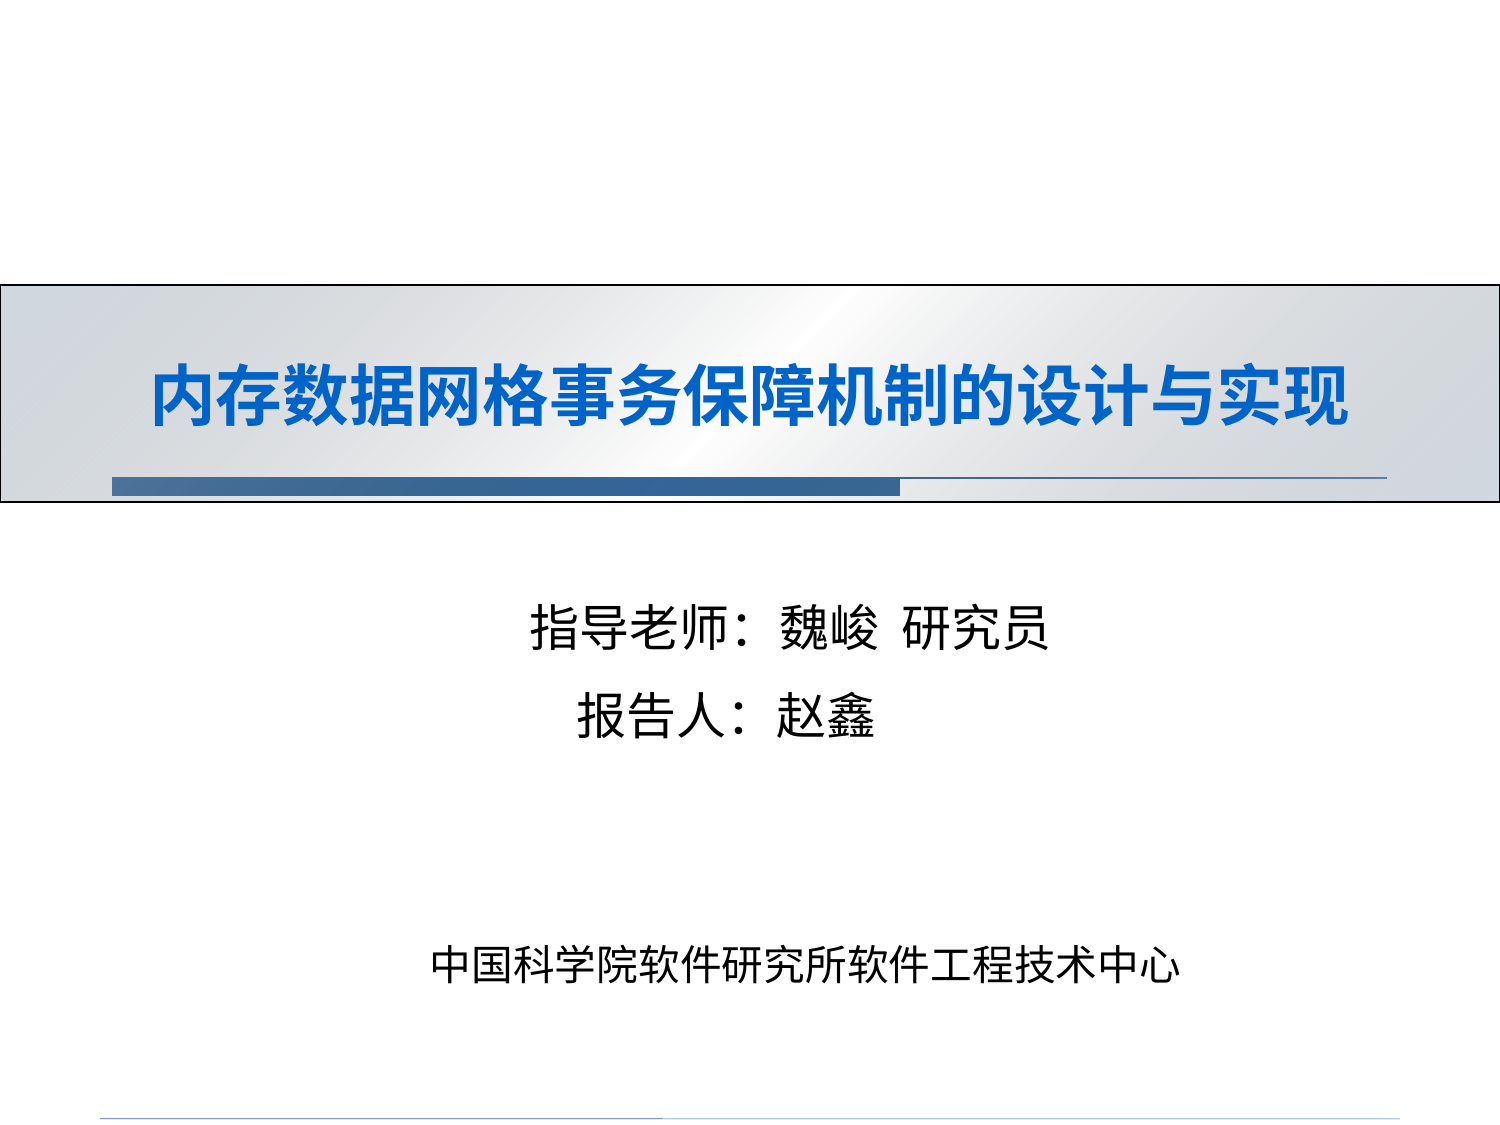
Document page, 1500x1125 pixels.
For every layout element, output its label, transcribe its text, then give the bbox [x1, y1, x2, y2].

text_box 内存数据网格事务保障机制的设计与实现 [0, 285, 1500, 503]
text_box 中国科学院软件研究所软件工程技术中心 [397, 931, 1196, 996]
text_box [514, 588, 1135, 764]
